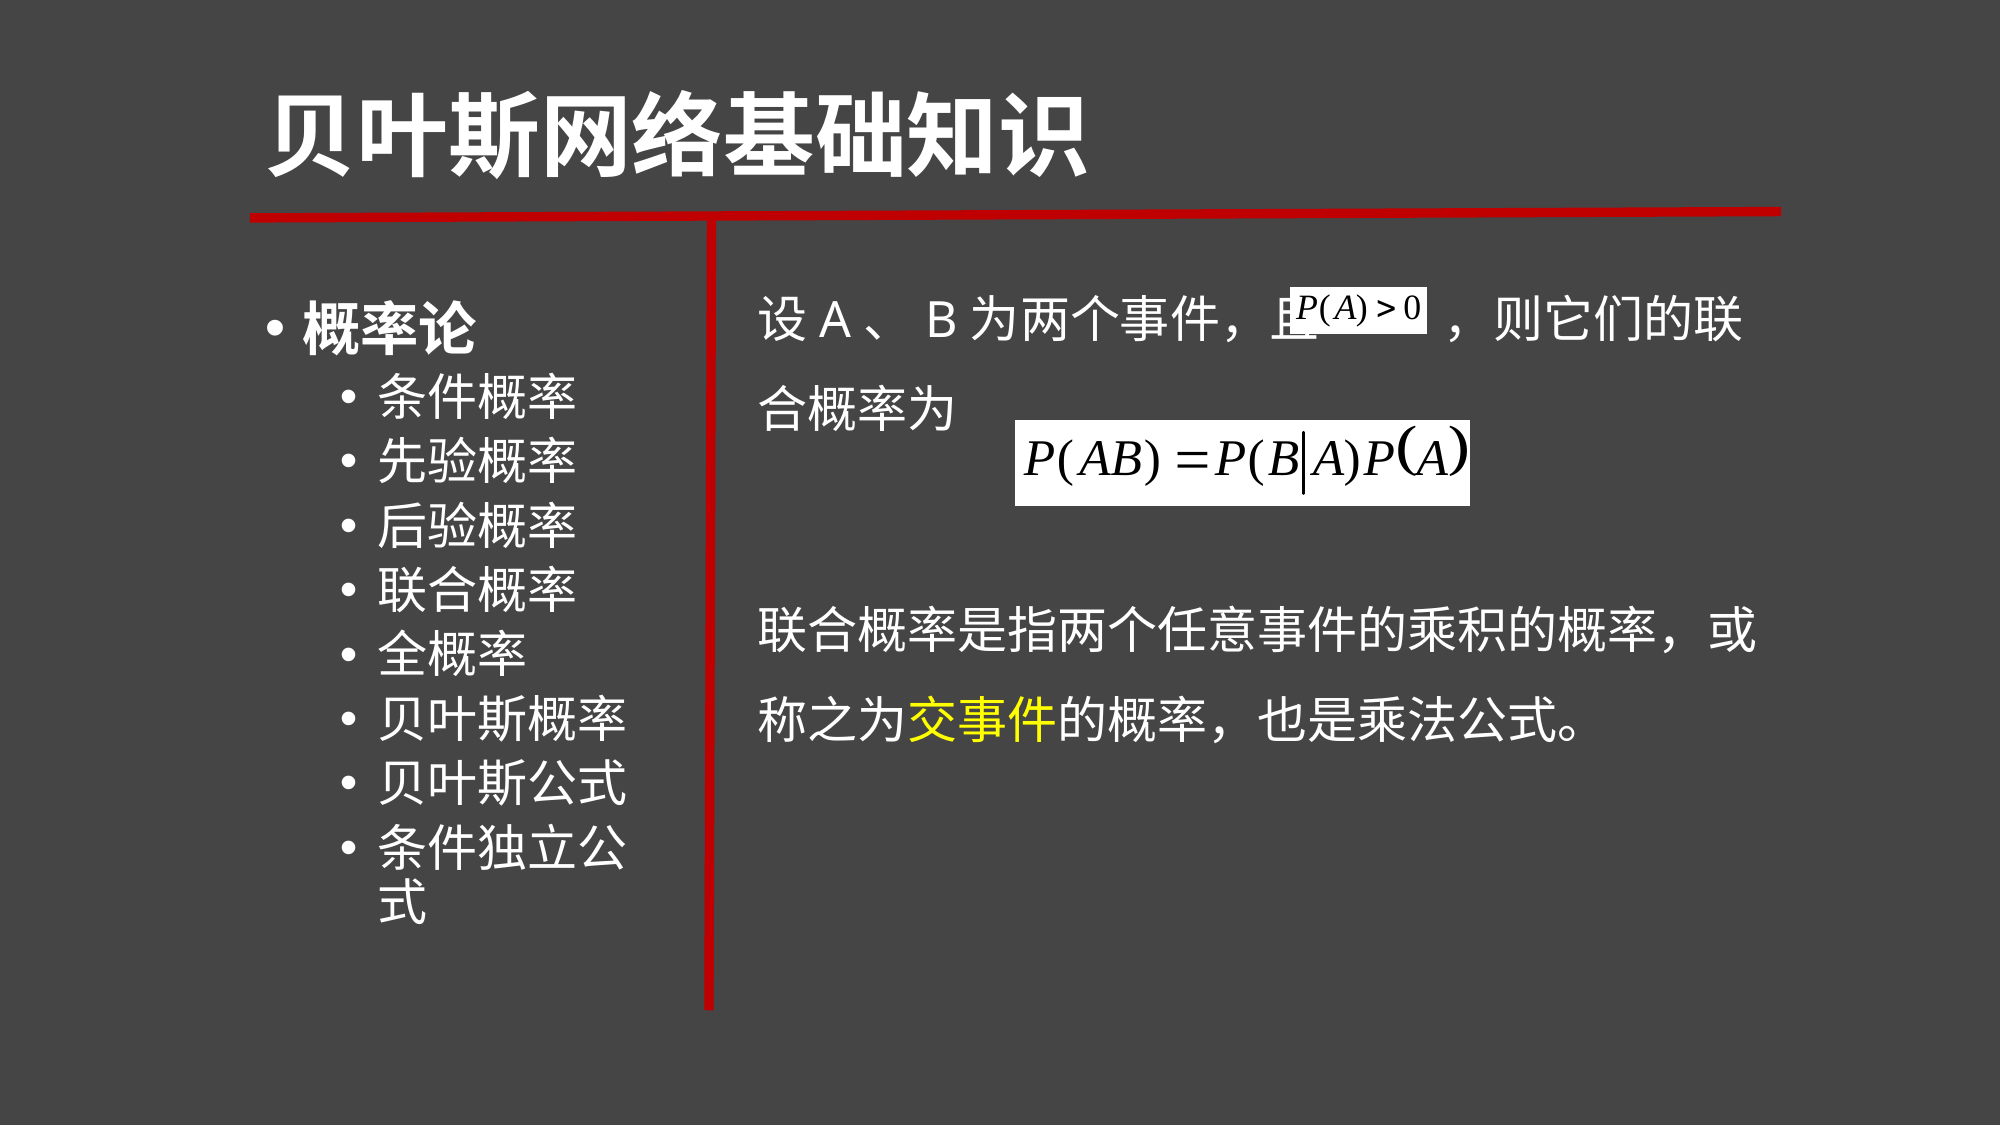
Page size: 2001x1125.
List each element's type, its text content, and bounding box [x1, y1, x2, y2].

list 概率论 条件概率 先验概率 后验概率 联合概率 全概率 贝叶斯概率 贝叶斯公式 条件独立公式 [249, 249, 678, 1011]
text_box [1014, 419, 1470, 506]
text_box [1289, 286, 1427, 335]
title 贝叶斯网络基础知识 [249, 30, 1782, 249]
list 设A、B为两个事件，且 ，则它们的联合概率为 联合概率是指两个任意事件的乘积的概率，或称之为交事件的概率，也是乘法公式。 [742, 249, 1782, 1011]
